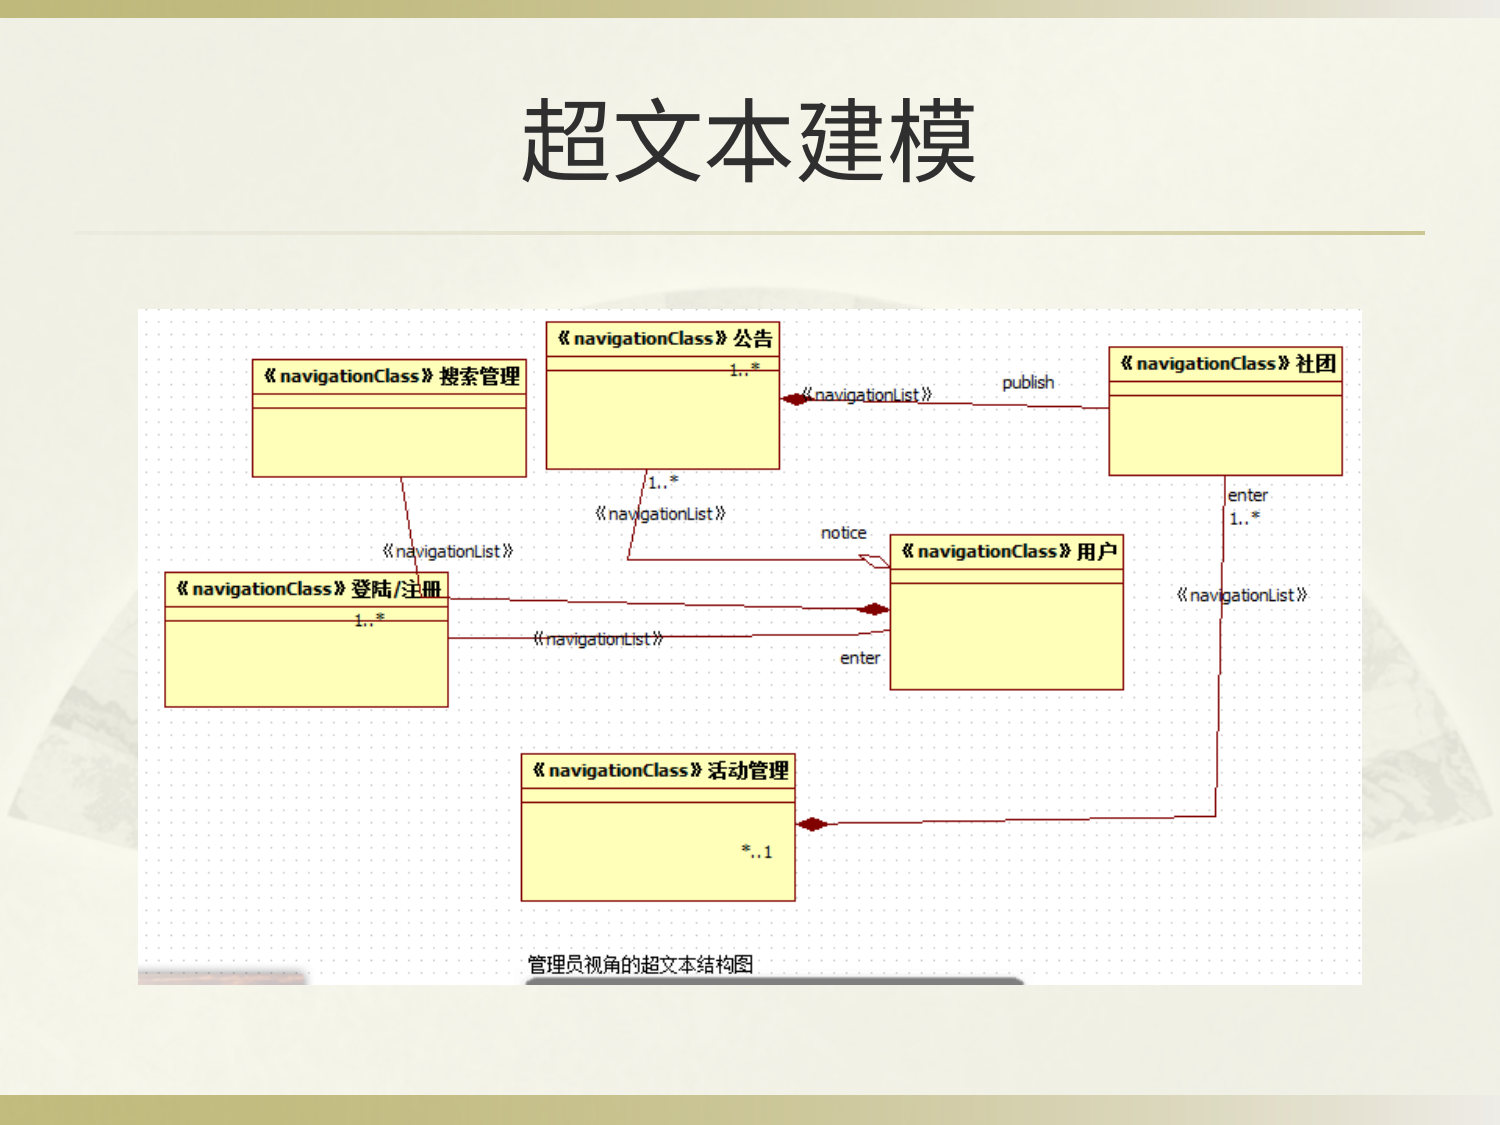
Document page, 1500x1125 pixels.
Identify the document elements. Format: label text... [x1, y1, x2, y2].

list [137, 308, 1363, 985]
title 超文本建模 [75, 45, 1425, 233]
